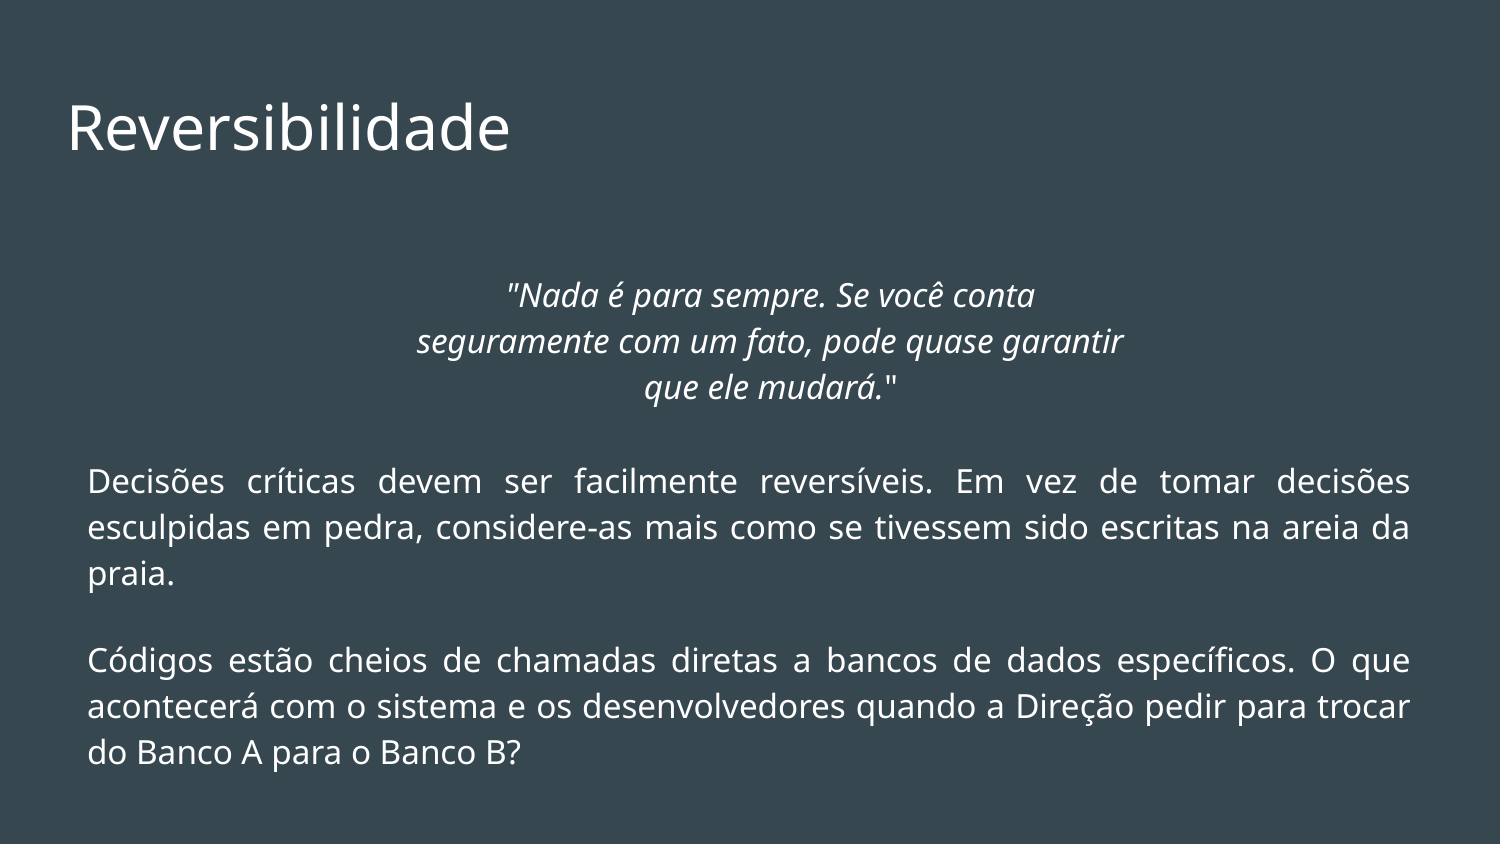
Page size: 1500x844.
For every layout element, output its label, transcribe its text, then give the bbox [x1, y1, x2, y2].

title Reversibilidade [51, 72, 1449, 167]
list Decisões críticas devem ser facilmente reversíveis. Em vez de tomar decisões esculpidas em pedra, considere-as mais como se tivessem sido escritas na areia da praia. Códigos estão cheios de chamadas diretas a bancos de dados específicos. O que acontecerá com o sistema e os desenvolvedores quando a Direção pedir para trocar do Banco A para o Banco B? [71, 439, 1429, 739]
list "Nada é para sempre. Se você conta seguramente com um fato, pode quase garantir que ele mudará." [389, 253, 1152, 431]
